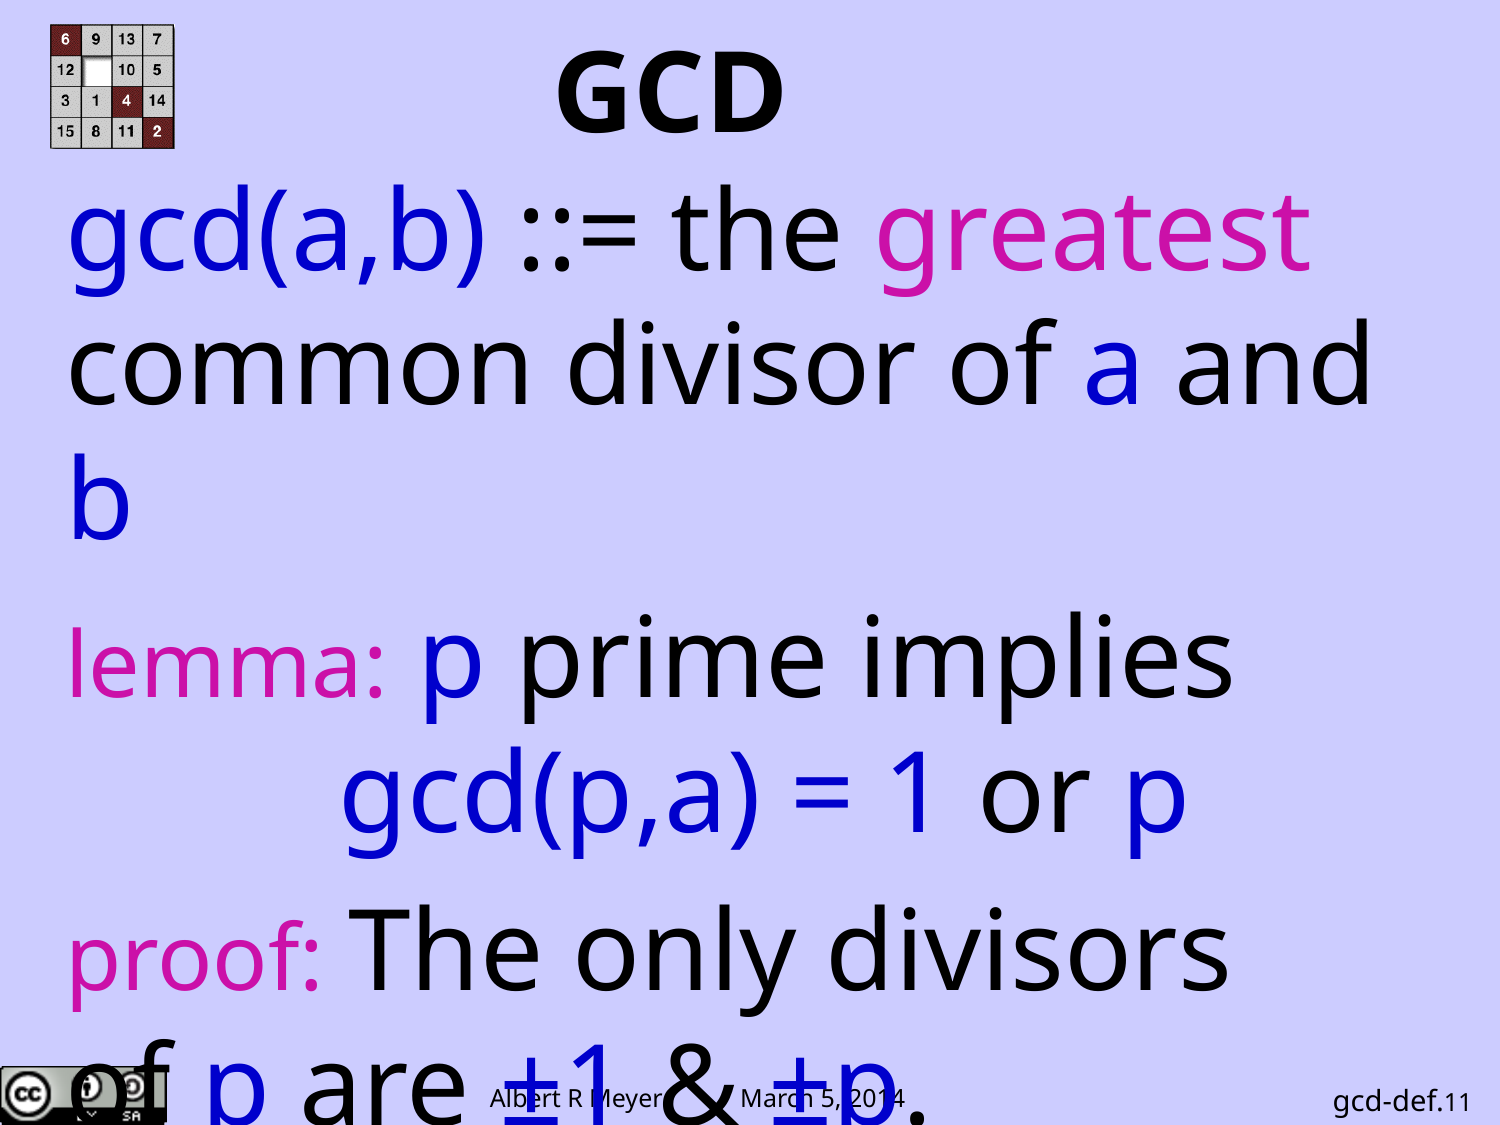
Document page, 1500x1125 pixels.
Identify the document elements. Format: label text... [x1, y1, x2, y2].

slide_number gcd-def.11 [1274, 1074, 1488, 1125]
picture [50, 24, 175, 149]
title GCD [537, 0, 1176, 149]
picture [0, 1066, 167, 1125]
list gcd(a,b) ::= the greatest common divisor of a and b lemma: p prime implies gcd(p,a) = 1 or p proof: The only divisors of p are ±1 & ±p. [49, 149, 1451, 1076]
